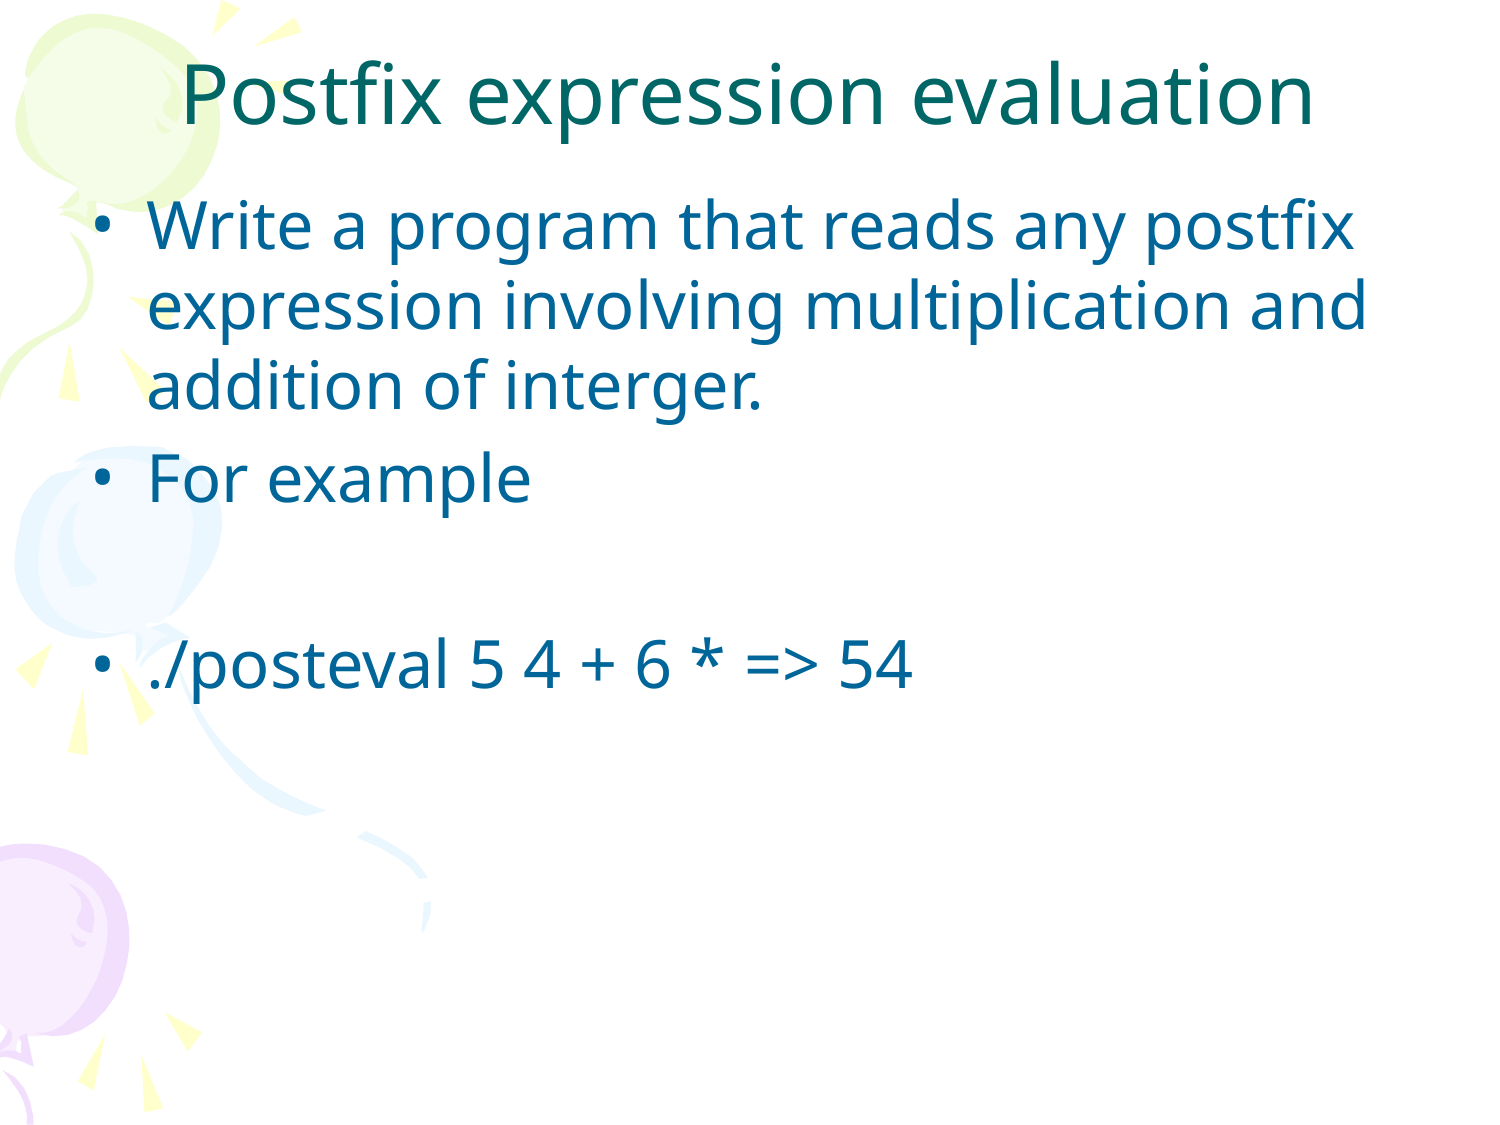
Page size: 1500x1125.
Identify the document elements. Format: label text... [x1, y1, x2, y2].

title Postfix expression evaluation [72, 16, 1425, 150]
list Write a program that reads any postfix expression involving multiplication and addition of interger. For example ./posteval 5 4 + 6 * => 54 [75, 174, 1425, 994]
